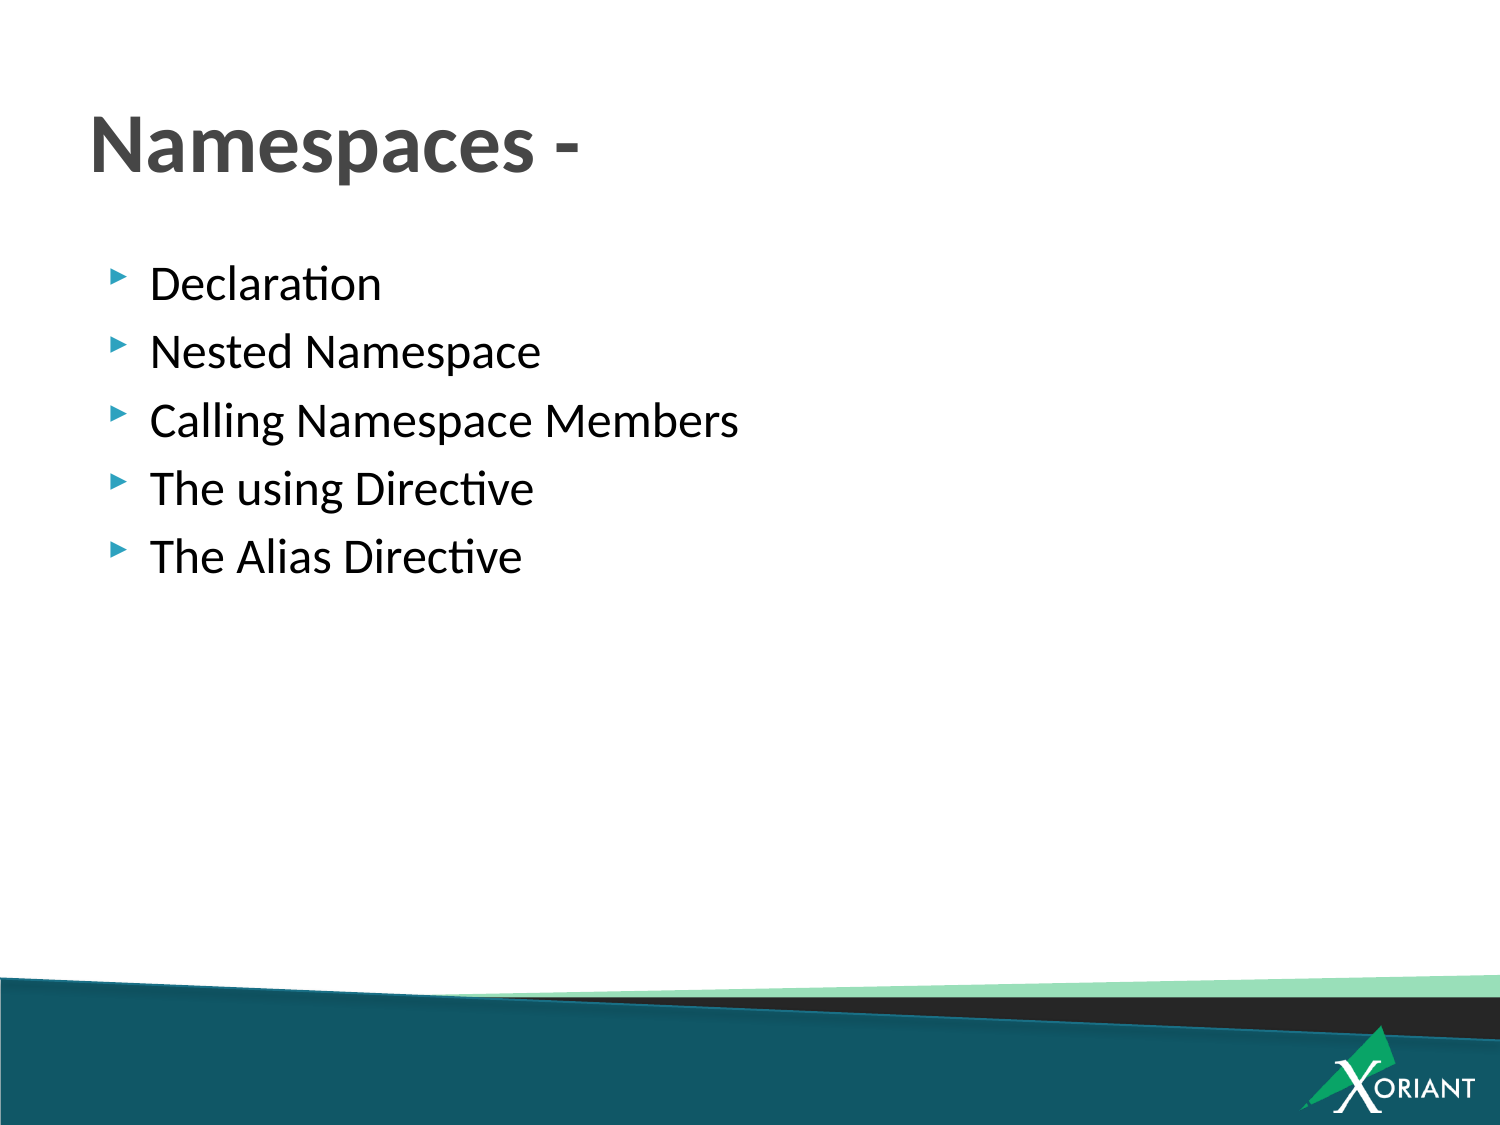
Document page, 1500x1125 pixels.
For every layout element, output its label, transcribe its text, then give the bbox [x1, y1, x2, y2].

picture [1299, 1025, 1475, 1113]
list Declaration Nested Namespace Calling Namespace Members The using Directive The Alias Directive [75, 243, 1425, 800]
title Namespaces - [75, 45, 1425, 233]
